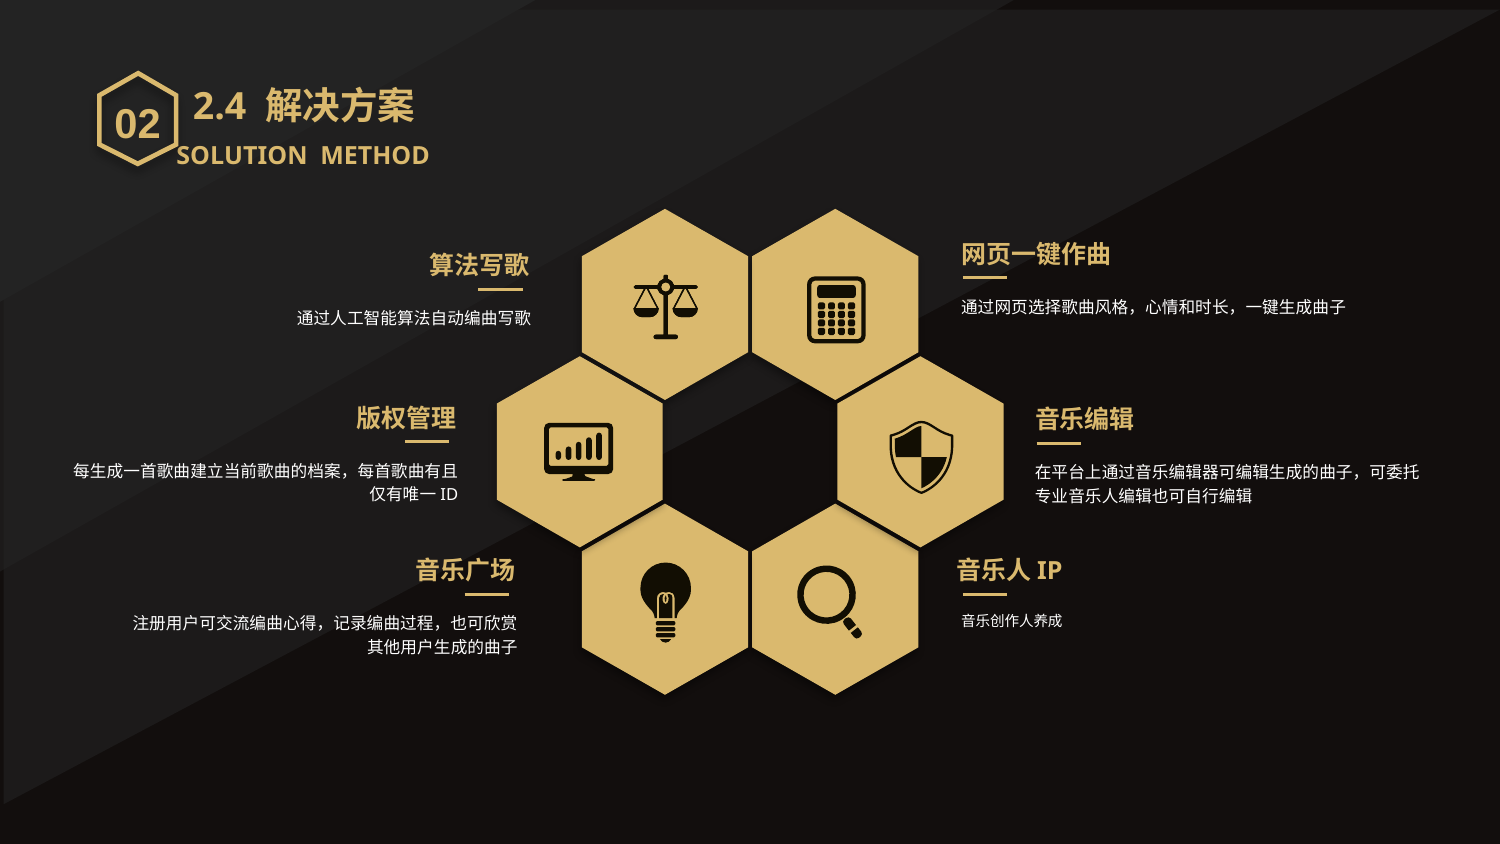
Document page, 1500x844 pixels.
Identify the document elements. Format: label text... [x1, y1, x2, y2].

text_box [544, 422, 614, 481]
text_box 注册用户可交流编曲心得，记录编曲过程，也可欣赏其他用户生成的曲子 [117, 601, 533, 664]
text_box 音乐广场 [400, 547, 531, 592]
text_box [496, 356, 663, 548]
text_box [581, 208, 749, 400]
text_box [752, 208, 919, 400]
text_box 通过人工智能算法自动编曲写歌 [130, 296, 547, 336]
text_box [837, 356, 1004, 548]
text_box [99, 73, 177, 164]
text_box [889, 420, 954, 494]
text_box 2.4 解决方案 [178, 74, 431, 132]
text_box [640, 562, 691, 643]
text_box 通过网页选择歌曲风格，心情和时长，一键生成曲子 [946, 285, 1362, 324]
text_box 版权管理 [341, 394, 472, 440]
text_box 音乐创作人养成 [946, 601, 1362, 638]
text_box 算法写歌 [414, 242, 545, 288]
text_box 在平台上通过音乐编辑器可编辑生成的曲子，可委托专业音乐人编辑也可自行编辑 [1019, 450, 1436, 514]
text_box [752, 506, 919, 695]
text_box [581, 505, 749, 695]
text_box 音乐人IP [941, 547, 1078, 592]
text_box SOLUTION METHOD [161, 132, 446, 177]
text_box 网页一键作曲 [946, 230, 1127, 276]
text_box 每生成一首歌曲建立当前歌曲的档案，每首歌曲有且仅有唯一ID [57, 448, 473, 512]
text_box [633, 274, 698, 340]
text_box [793, 561, 863, 640]
text_box 音乐编辑 [1020, 396, 1150, 442]
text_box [807, 276, 866, 344]
